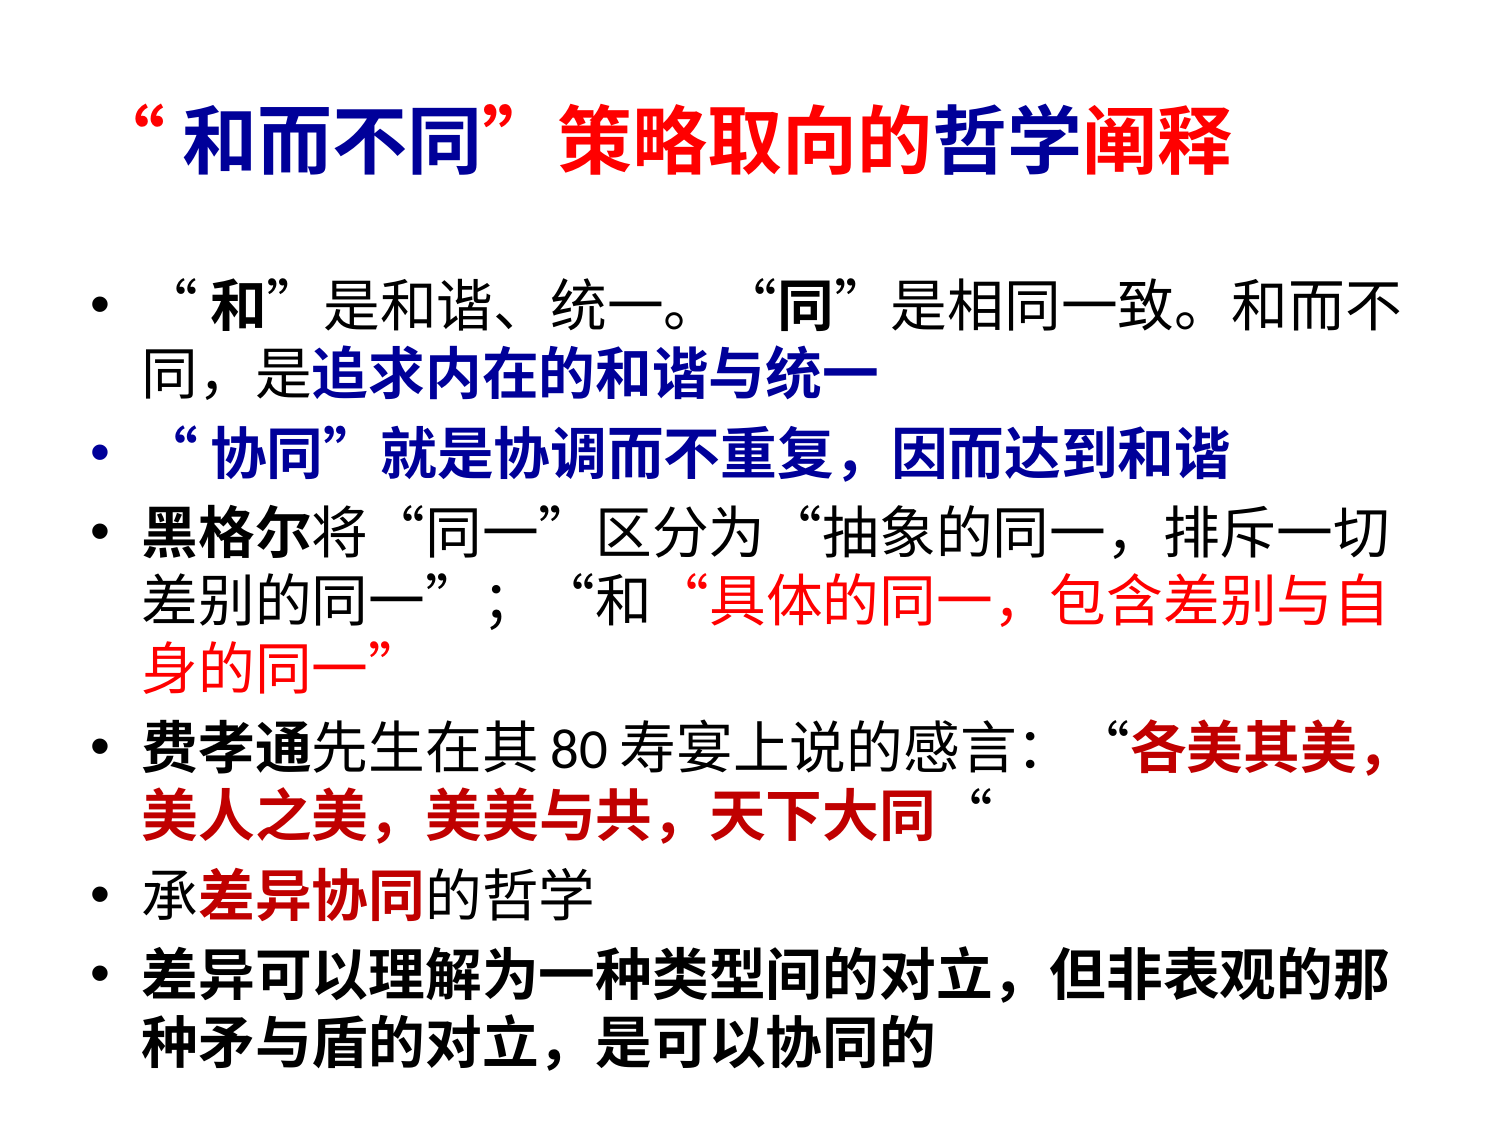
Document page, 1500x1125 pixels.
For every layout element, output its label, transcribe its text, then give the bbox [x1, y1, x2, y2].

title “和而不同”策略取向的哲学阐释 [74, 44, 1426, 233]
list “和”是和谐、统一。“同”是相同一致。和而不同，是追求内在的和谐与统一 “协同”就是协调而不重复，因而达到和谐 黑格尔将“同一”区分为“抽象的同一，排斥一切差别的同一”；“和“具体的同一，包含差别与自身的同一” 费孝通先生在其80寿宴上说的感言：“各美其美，美人之美，美美与共，天下大同“ 承差异协同的哲学 差异可以理解为一种类型间的对立，但非表观的那种矛与盾的对立，是可以协同的 [74, 262, 1426, 1091]
